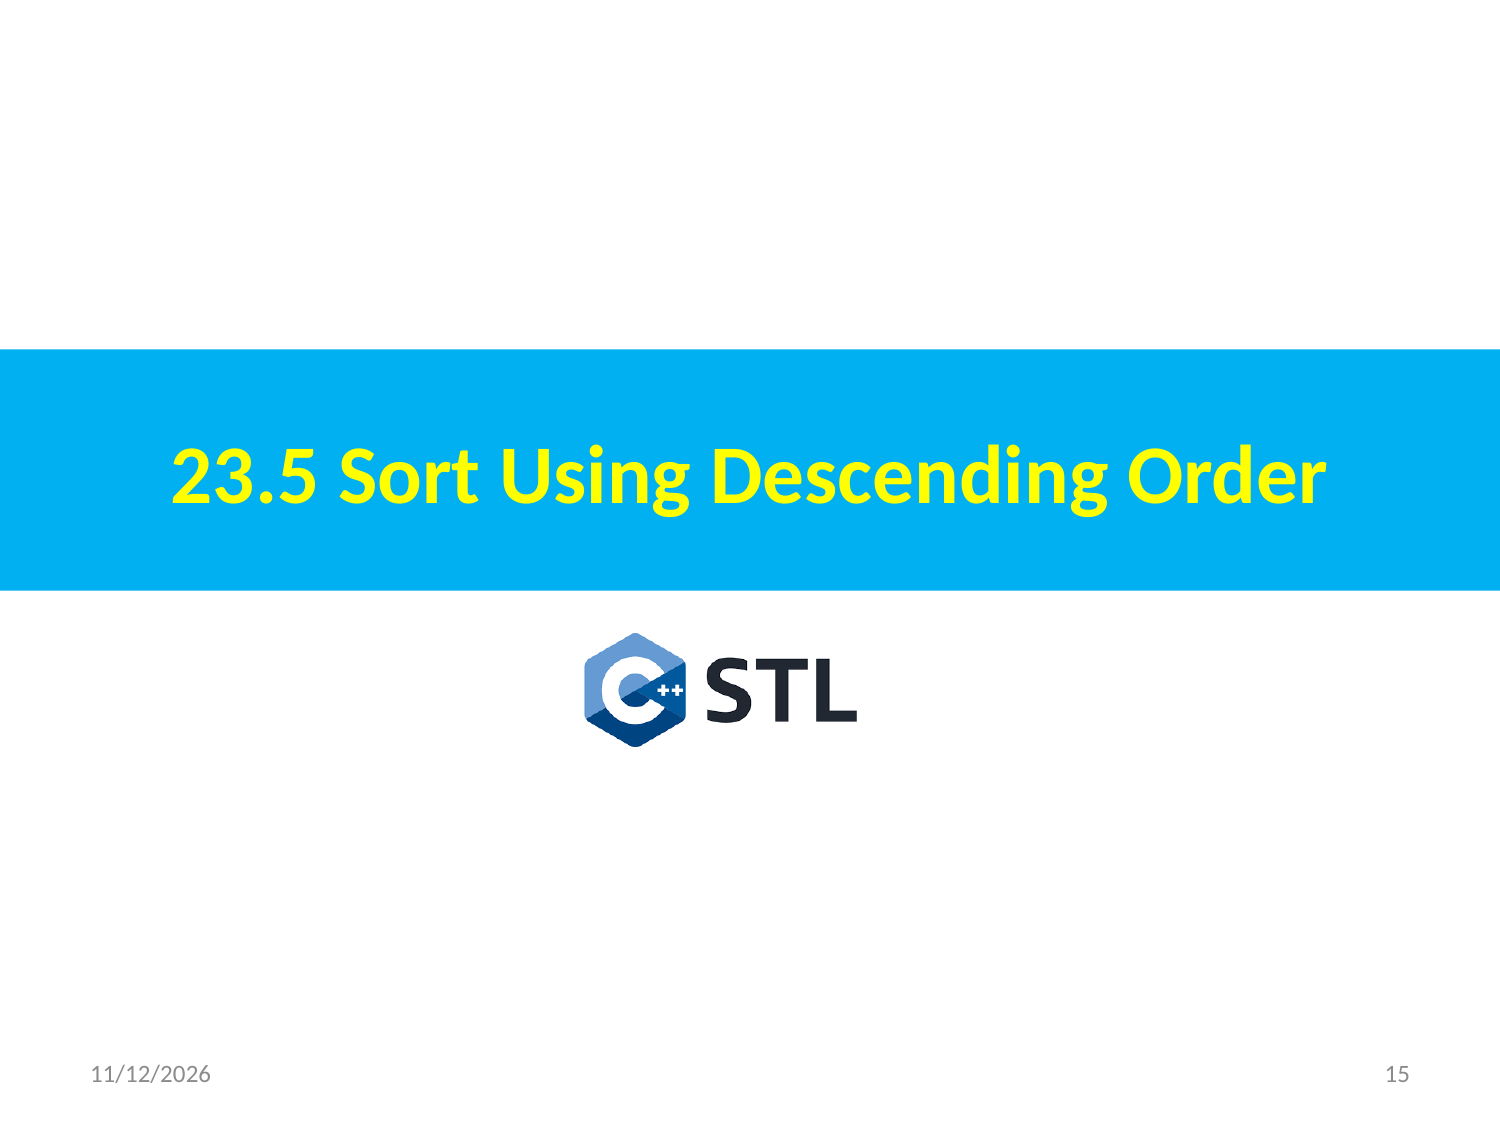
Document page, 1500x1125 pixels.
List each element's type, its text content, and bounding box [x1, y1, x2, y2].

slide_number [75, 1042, 425, 1103]
picture [584, 633, 857, 747]
slide_number 15 [1074, 1042, 1425, 1103]
title 23.5 Sort Using Descending Order [0, 349, 1500, 591]
